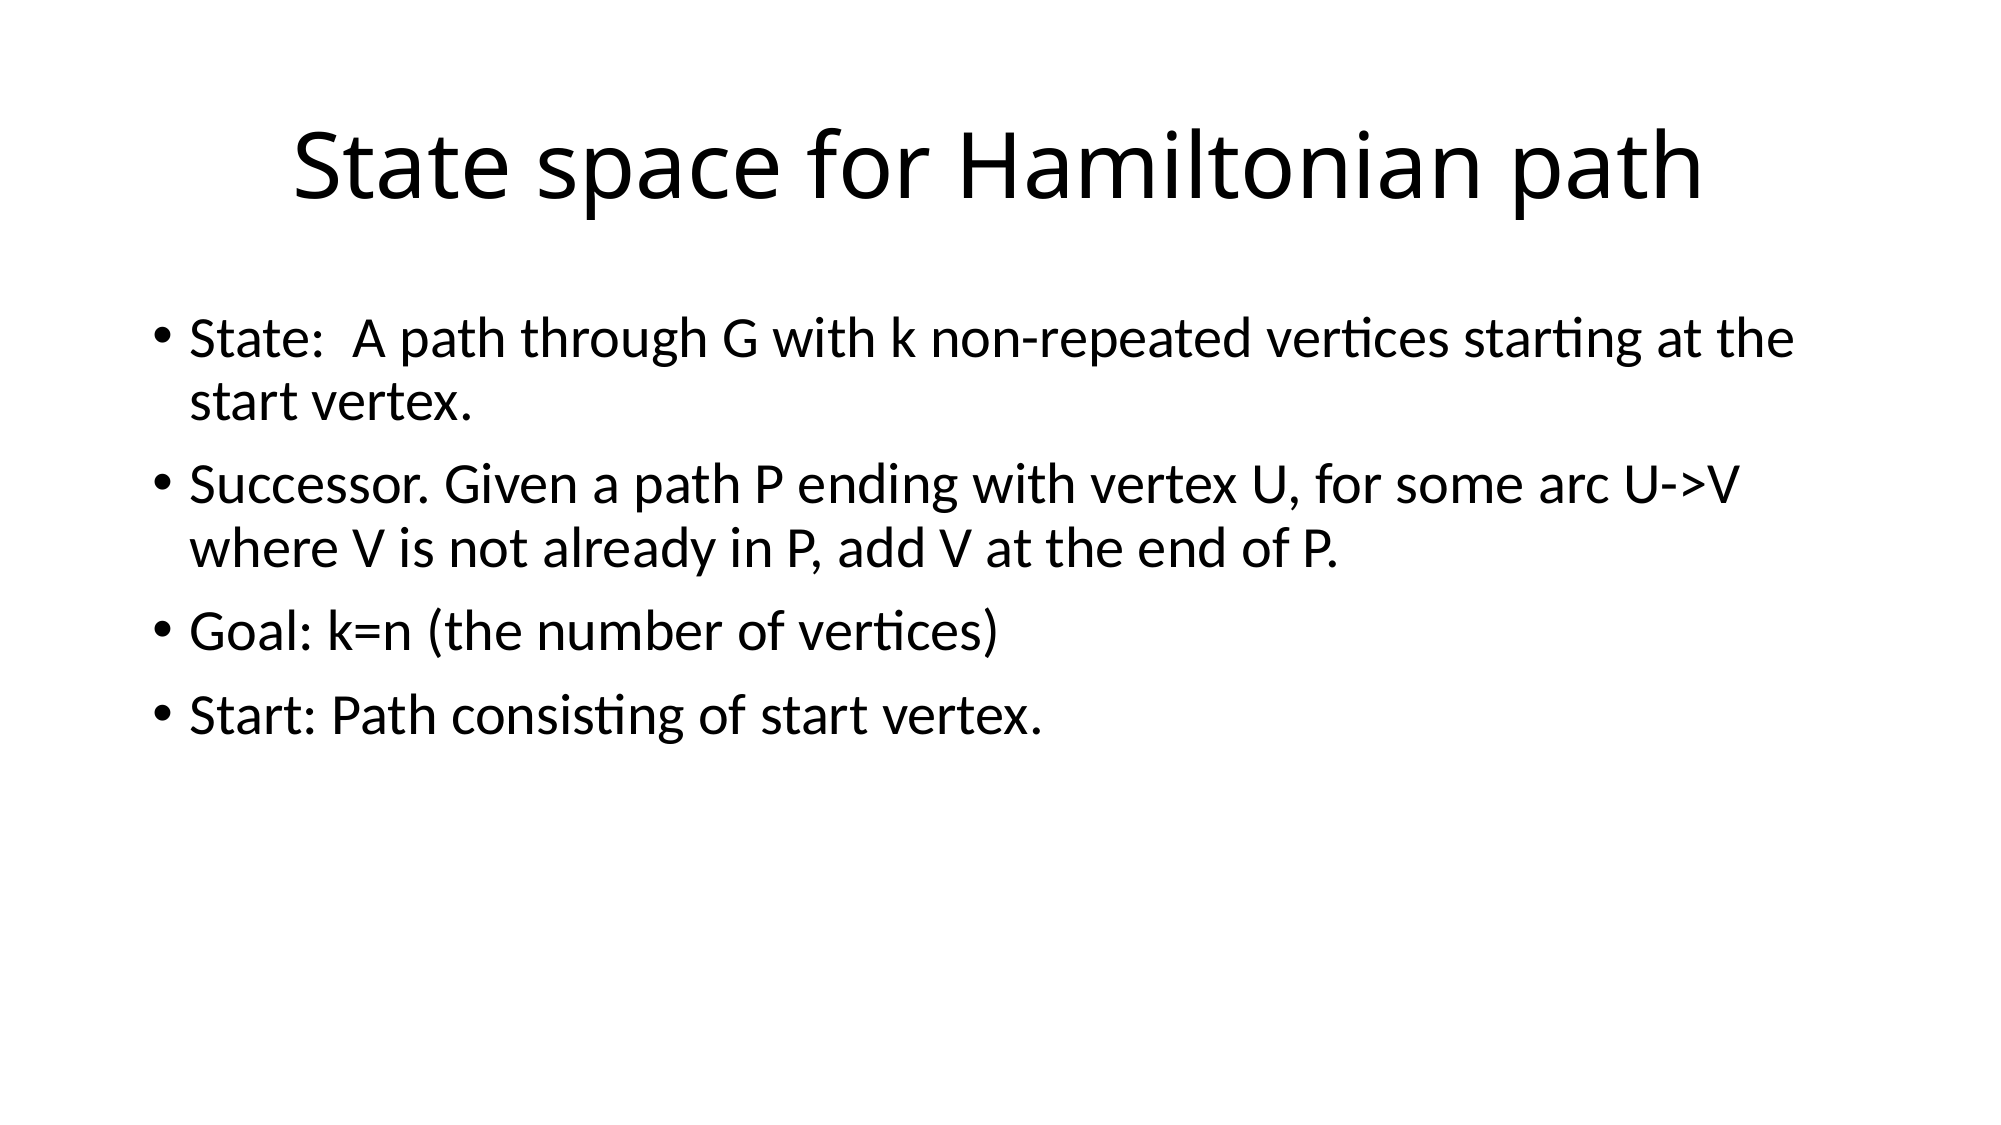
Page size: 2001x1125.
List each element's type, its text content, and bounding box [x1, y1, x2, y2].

list State: A path through G with k non-repeated vertices starting at the start vertex. Successor. Given a path P ending with vertex U, for some arc U->V where V is not already in P, add V at the end of P. Goal: k=n (the number of vertices) Start: Path consisting of start vertex. [137, 299, 1863, 1014]
title State space for Hamiltonian path [137, 59, 1863, 278]
